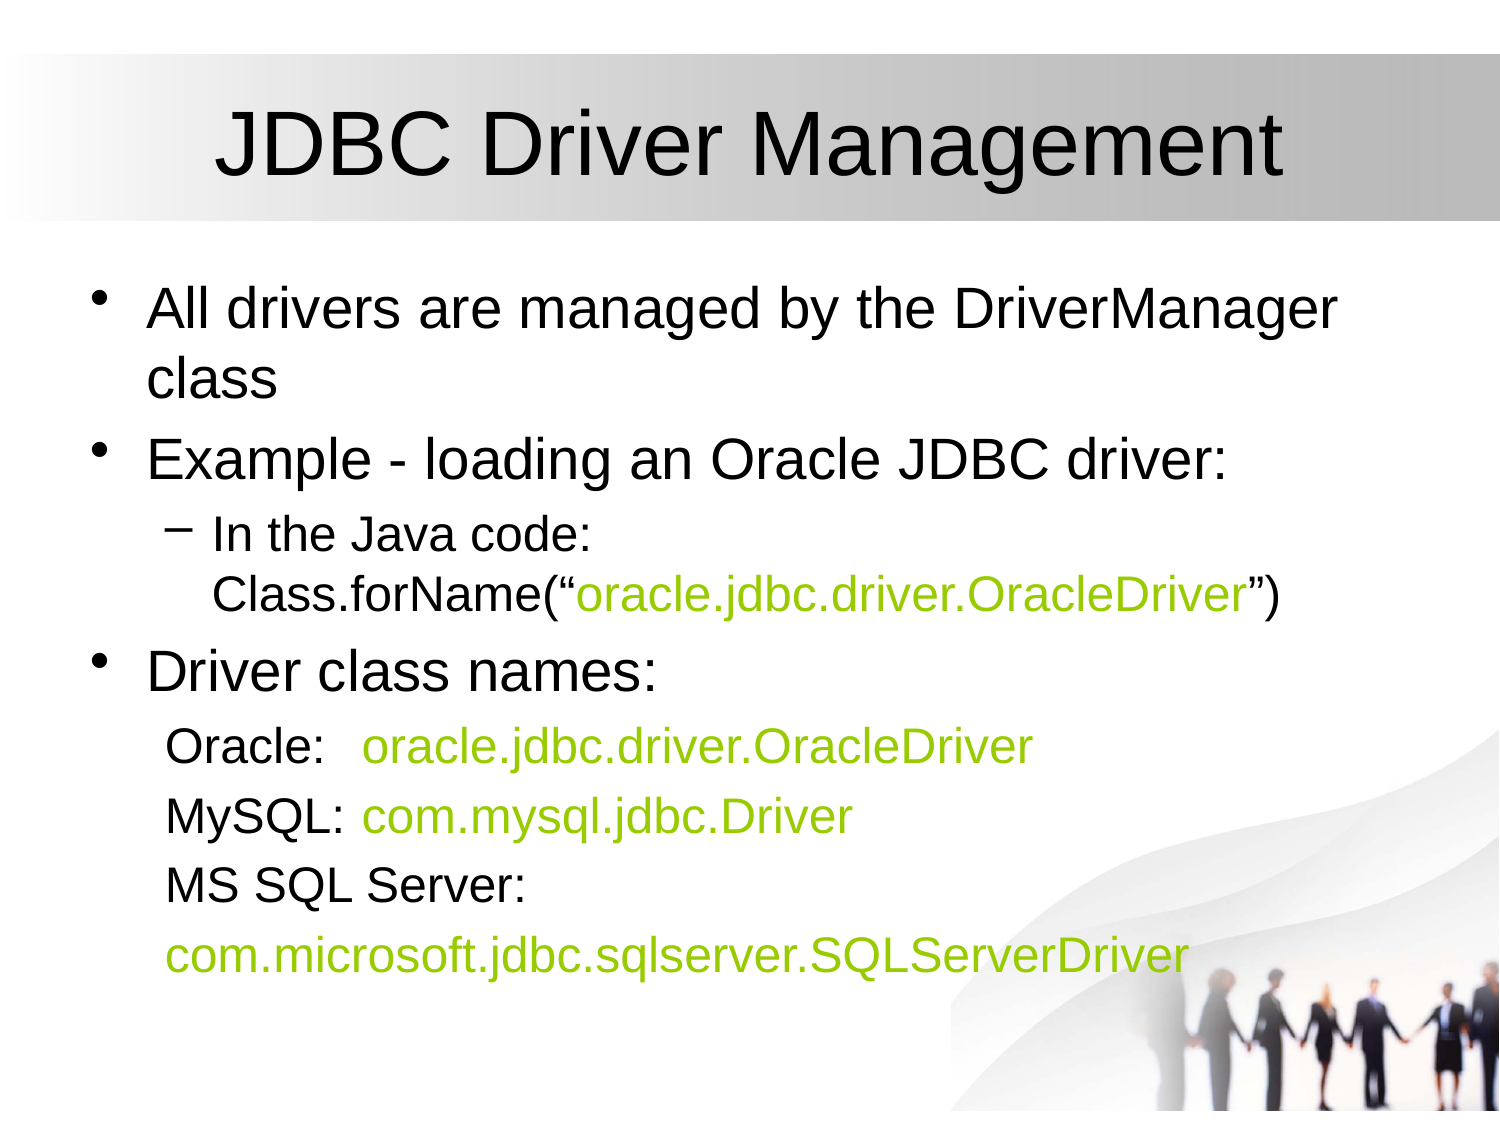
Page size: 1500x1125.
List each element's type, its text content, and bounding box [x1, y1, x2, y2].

picture [951, 728, 1499, 1111]
title JDBC Driver Management [74, 44, 1426, 233]
list All drivers are managed by the DriverManager class Example - loading an Oracle JDBC driver: In the Java code: Class.forName(“oracle.jdbc.driver.OracleDriver”) Driver class names: Oracle: oracle.jdbc.driver.OracleDriver MySQL: com.mysql.jdbc.Driver MS SQL Server: com.microsoft.jdbc.sqlserver.SQLServerDriver [74, 262, 1426, 1006]
